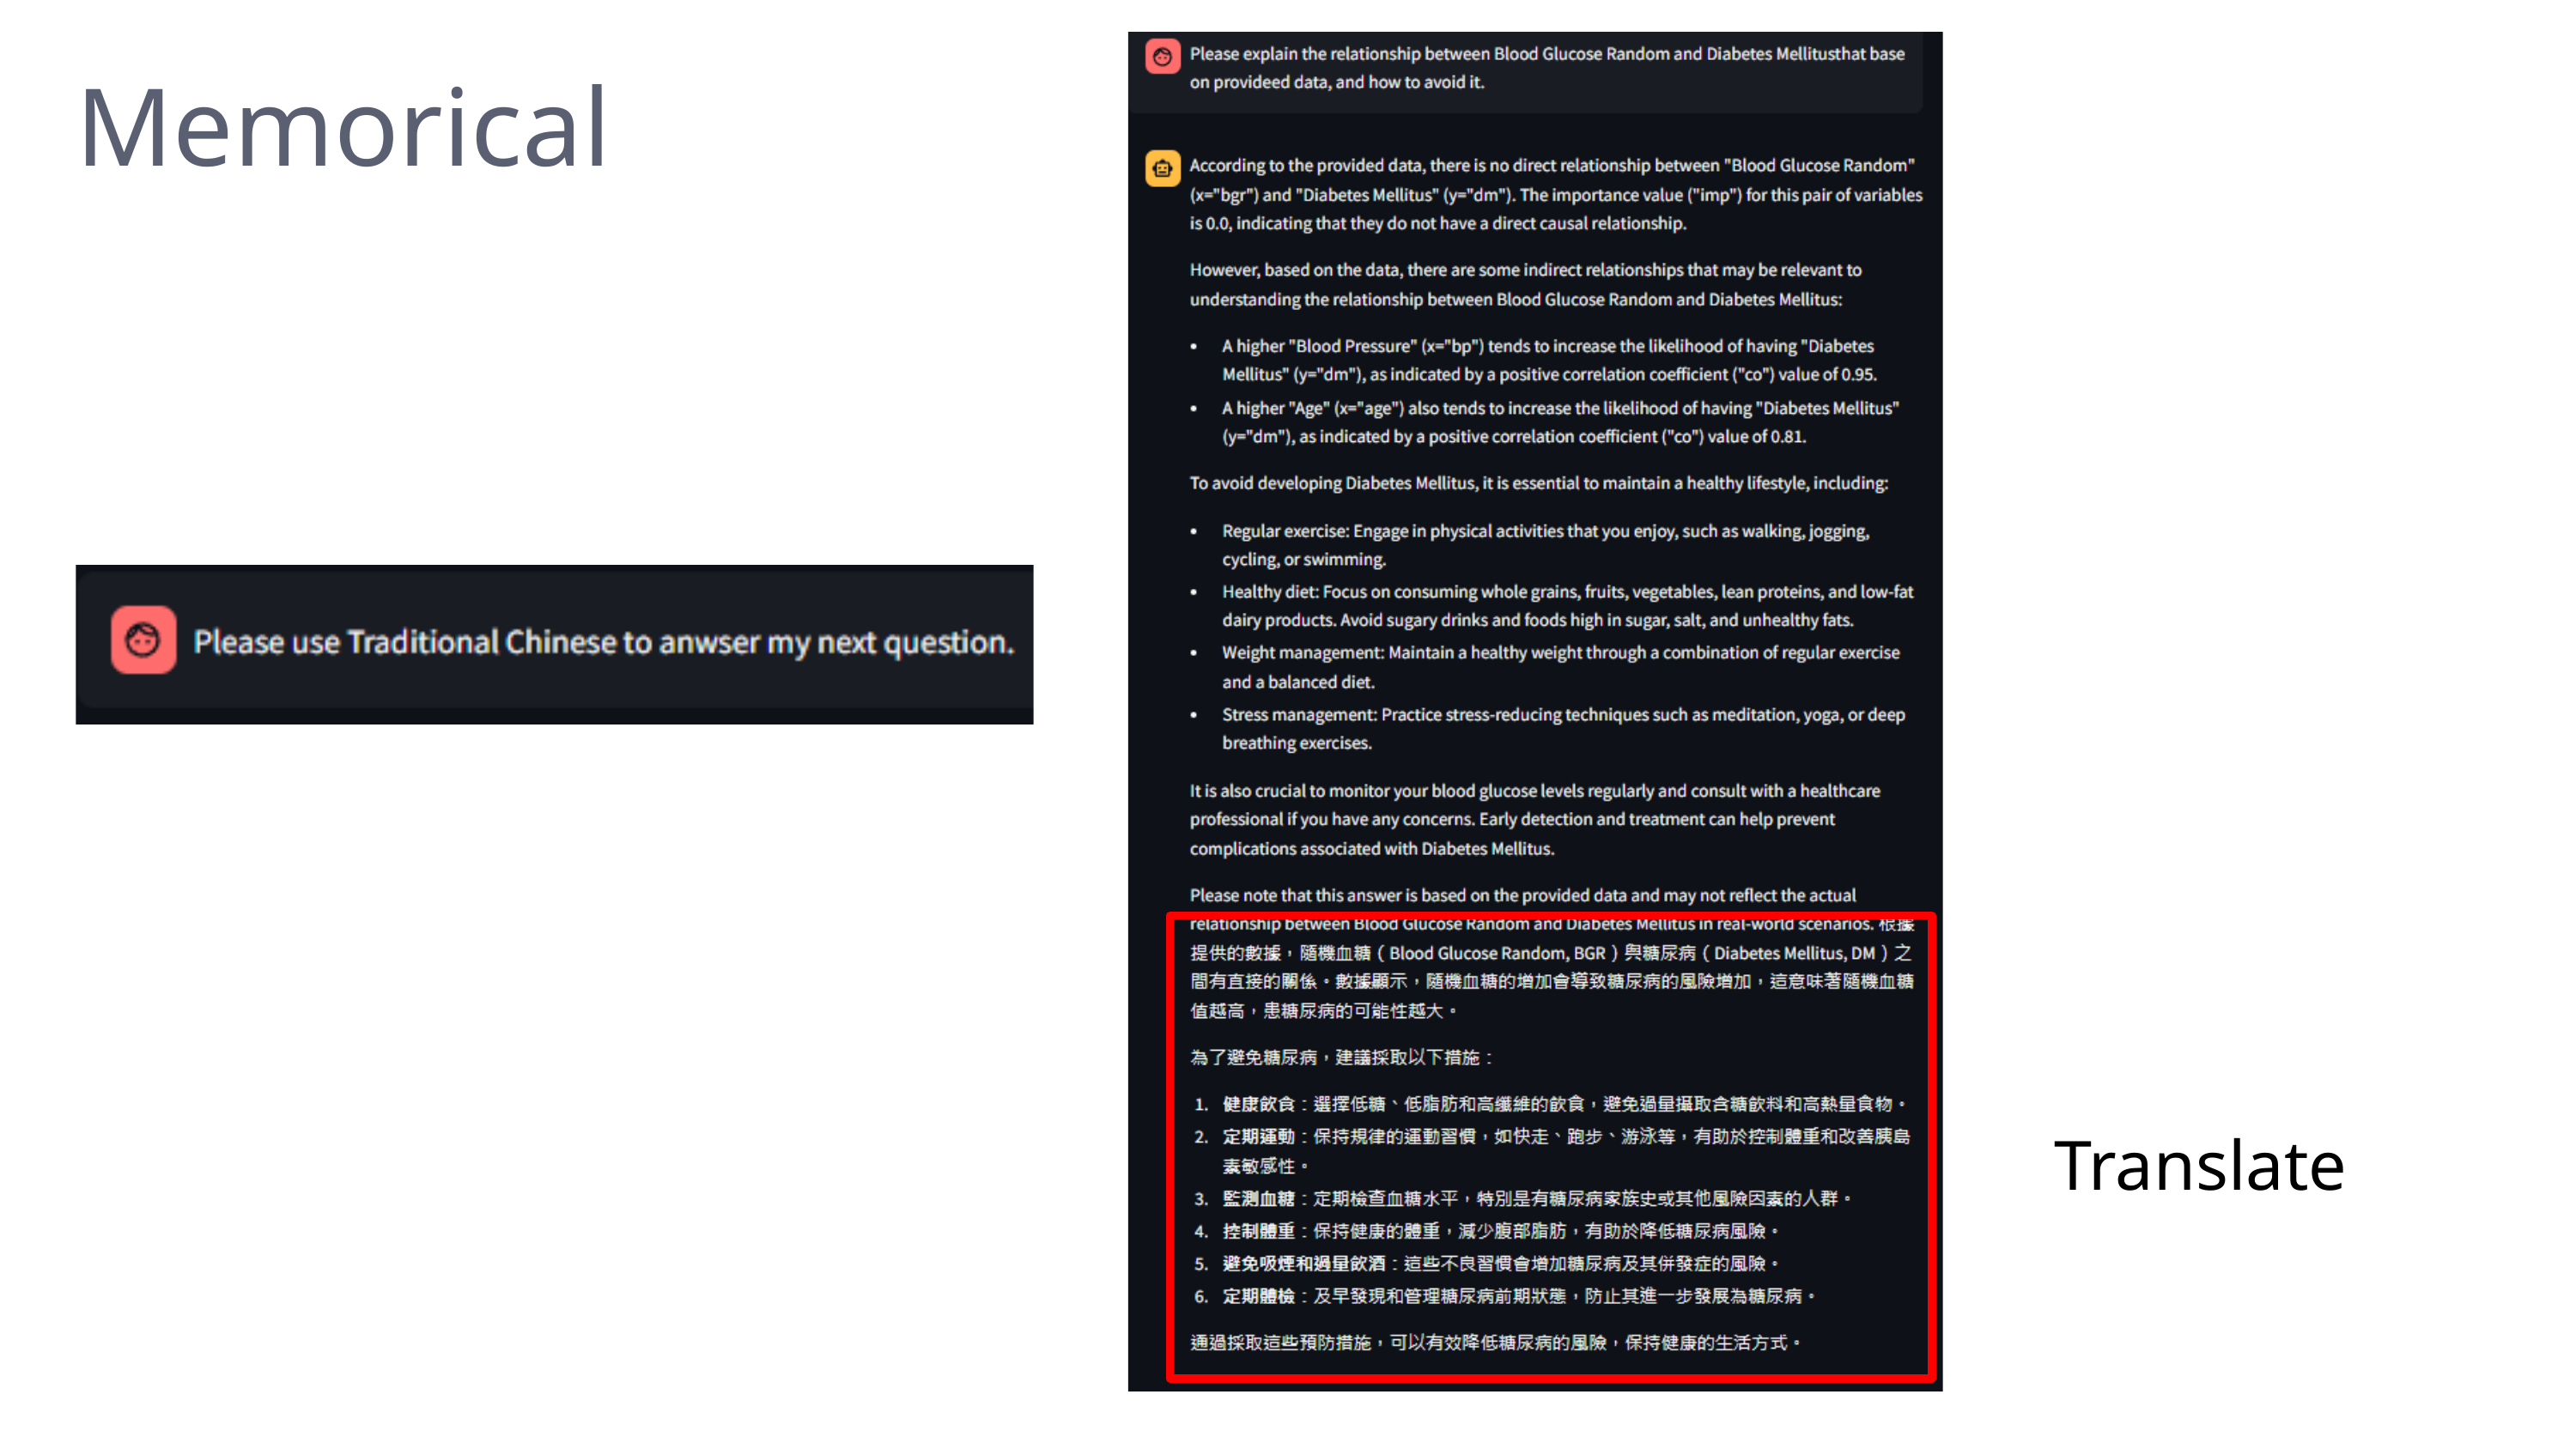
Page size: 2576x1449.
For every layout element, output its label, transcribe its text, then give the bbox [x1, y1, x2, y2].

text_box Translate [2054, 1138, 2576, 1204]
text_box [1127, 32, 1943, 1391]
text_box Memorical [76, 87, 1629, 188]
text_box [1168, 913, 1934, 1380]
text_box [76, 565, 1034, 724]
